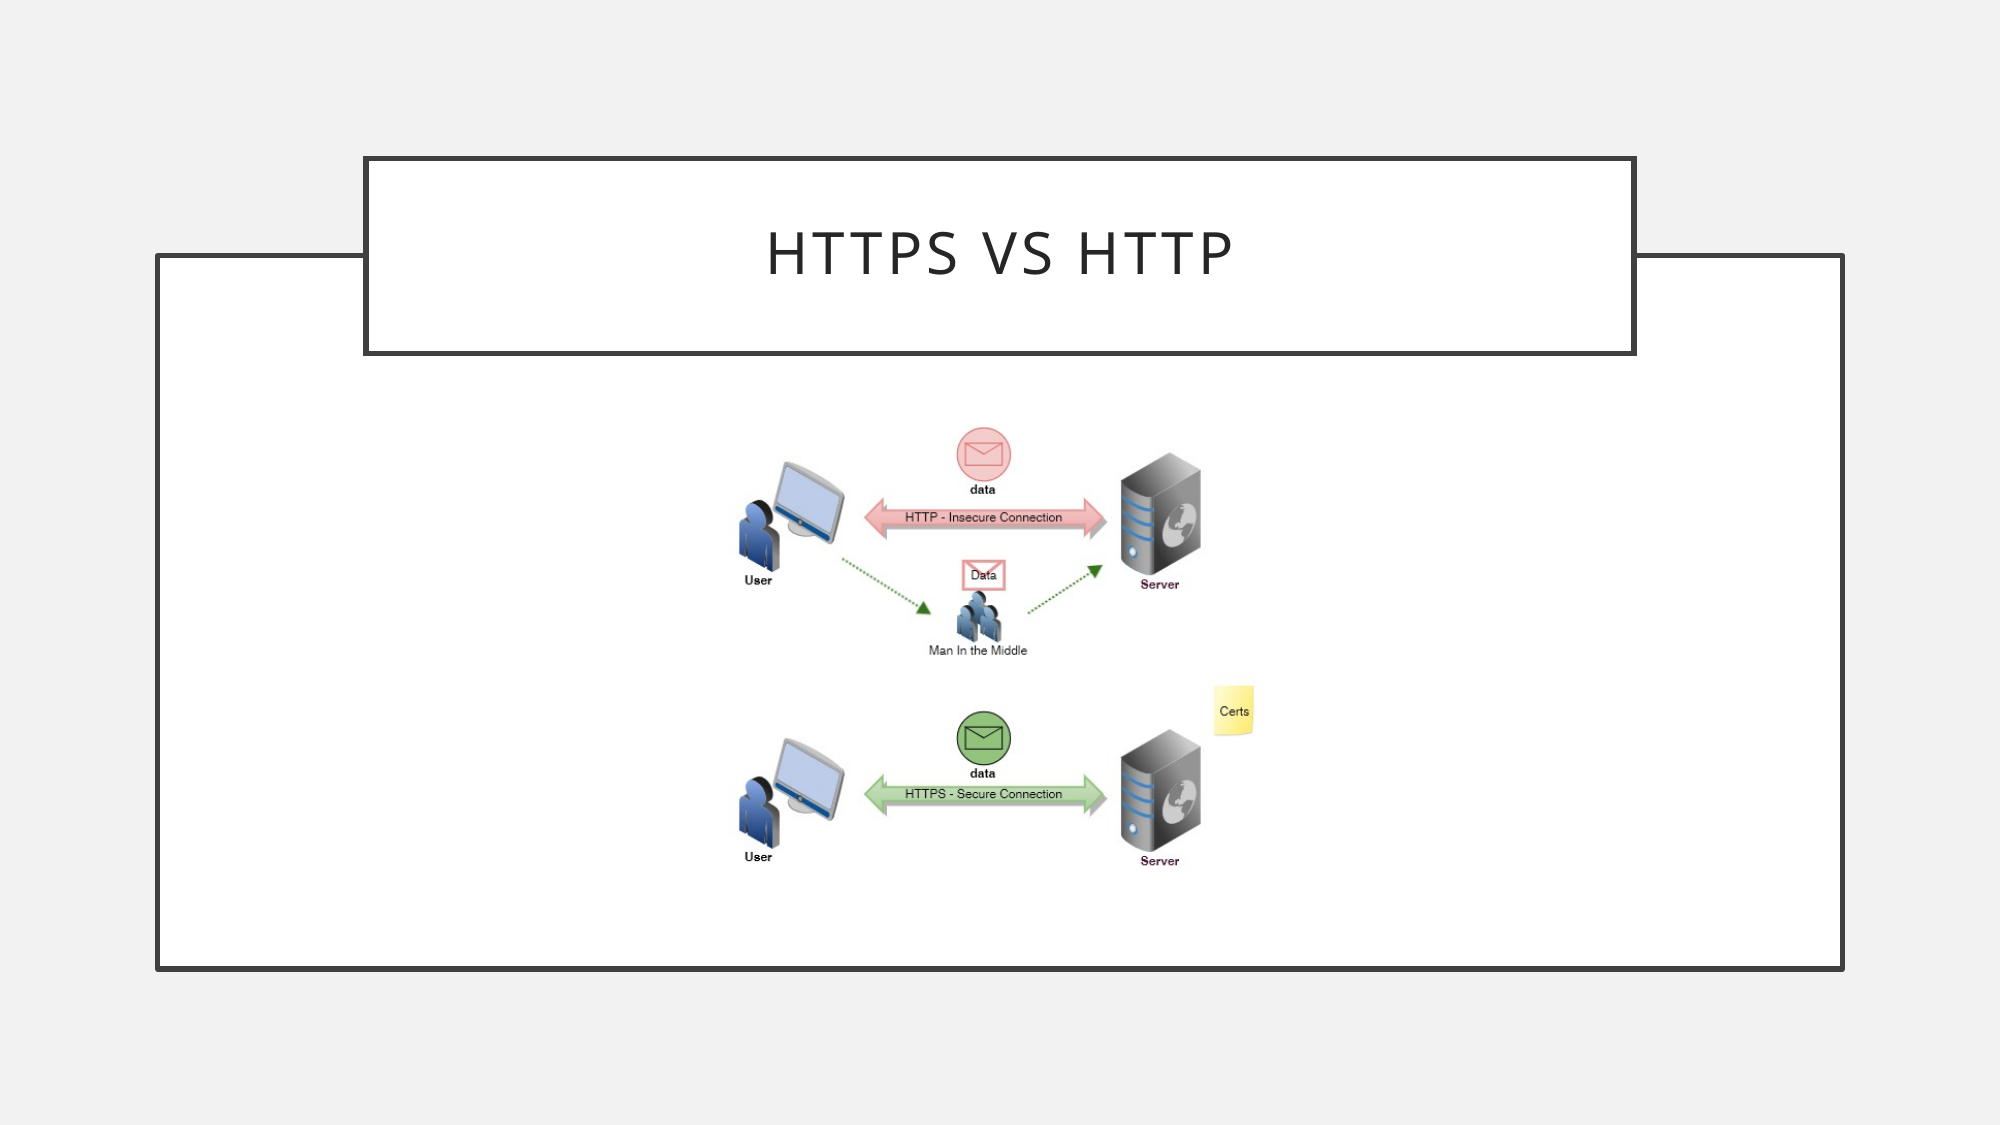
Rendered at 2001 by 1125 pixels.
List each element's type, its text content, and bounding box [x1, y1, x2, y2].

text_box [156, 255, 1843, 970]
title HTTPS vs HTTP [363, 156, 1637, 356]
picture [726, 407, 1275, 888]
